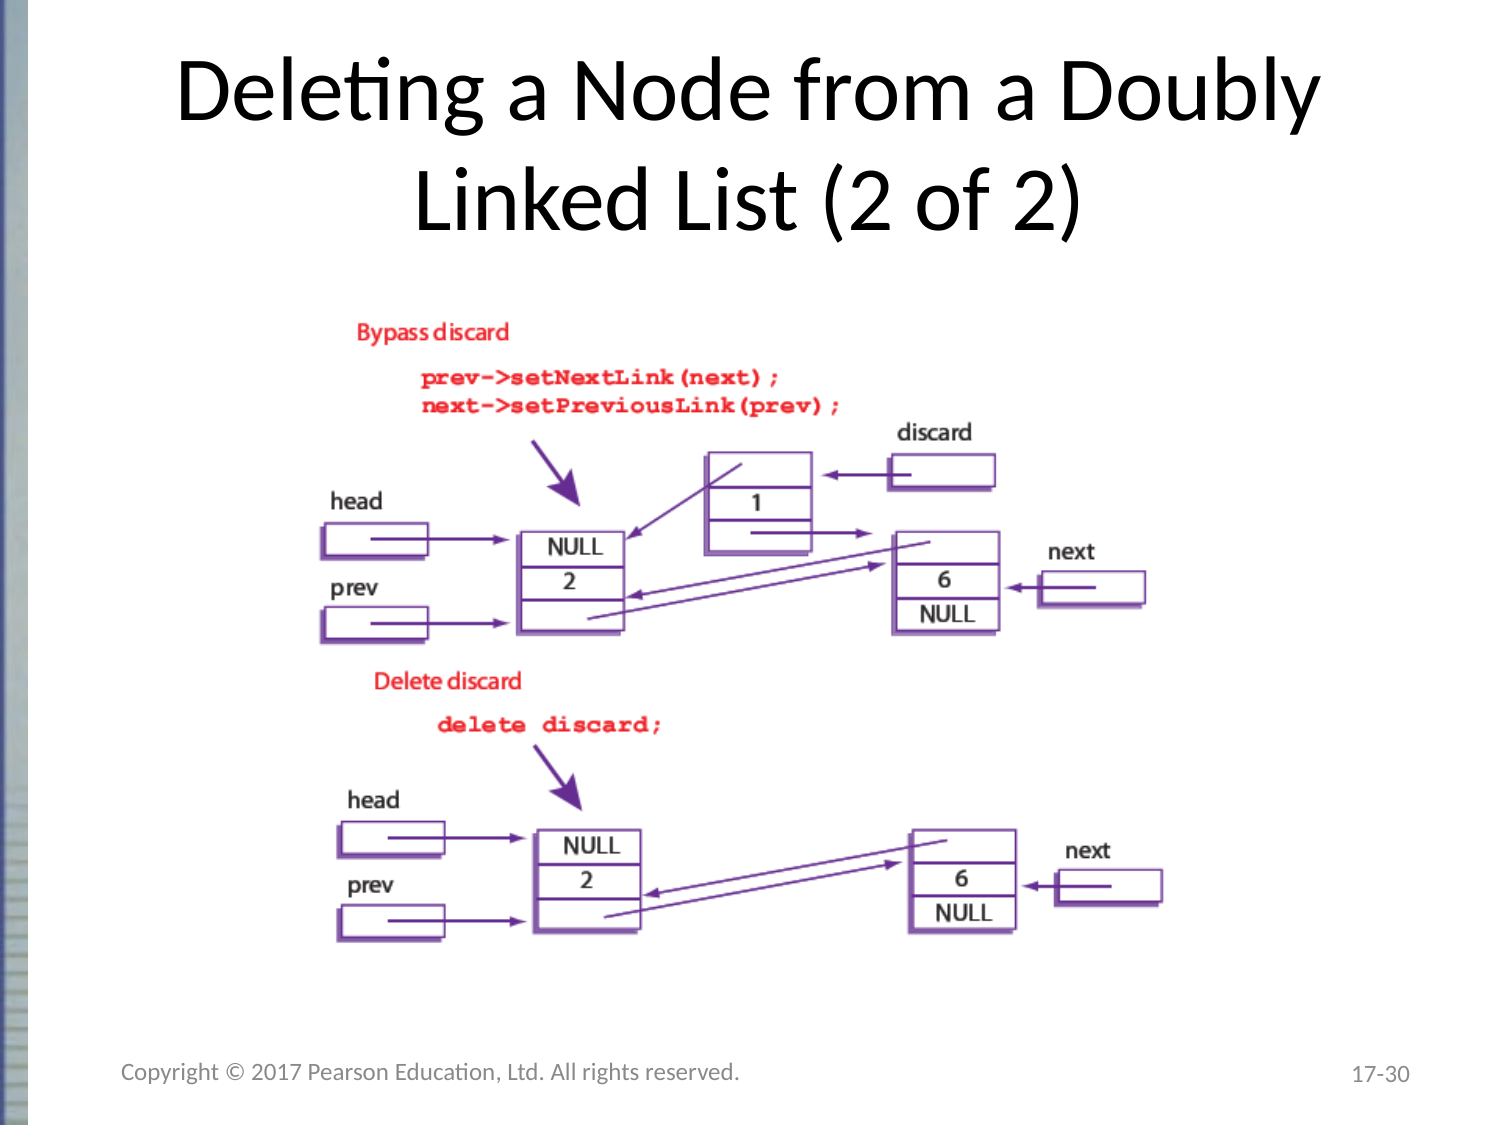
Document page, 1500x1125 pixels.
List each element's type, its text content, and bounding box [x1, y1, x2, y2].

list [288, 314, 1212, 954]
slide_number 17-30 [1074, 1042, 1425, 1103]
footer Copyright © 2017 Pearson Education, Ltd. All rights reserved. [75, 1040, 788, 1100]
title Deleting a Node from a Doubly Linked List (2 of 2) [75, 45, 1425, 233]
picture [0, 0, 28, 1125]
